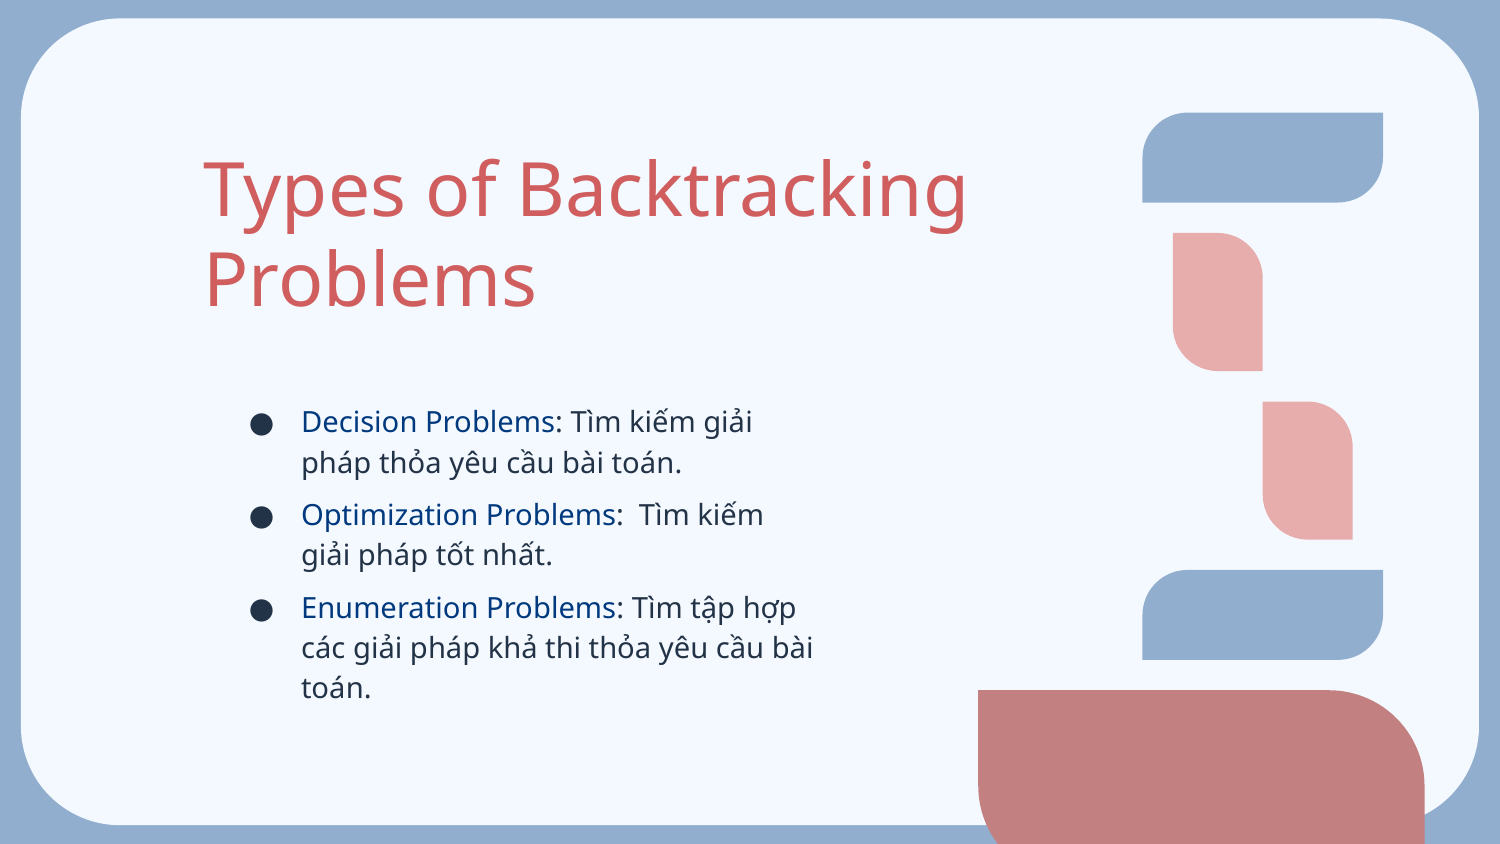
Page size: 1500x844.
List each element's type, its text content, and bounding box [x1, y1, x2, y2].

subtitle Decision Problems: Tìm kiếm giải pháp thỏa yêu cầu bài toán. Optimization Problems: Tìm kiếm giải pháp tốt nhất. Enumeration Problems: Tìm tập hợp các giải pháp khả thi thỏa yêu cầu bài toán. [211, 351, 833, 729]
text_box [978, 112, 1425, 844]
title Types of Backtracking Problems [188, 130, 972, 337]
